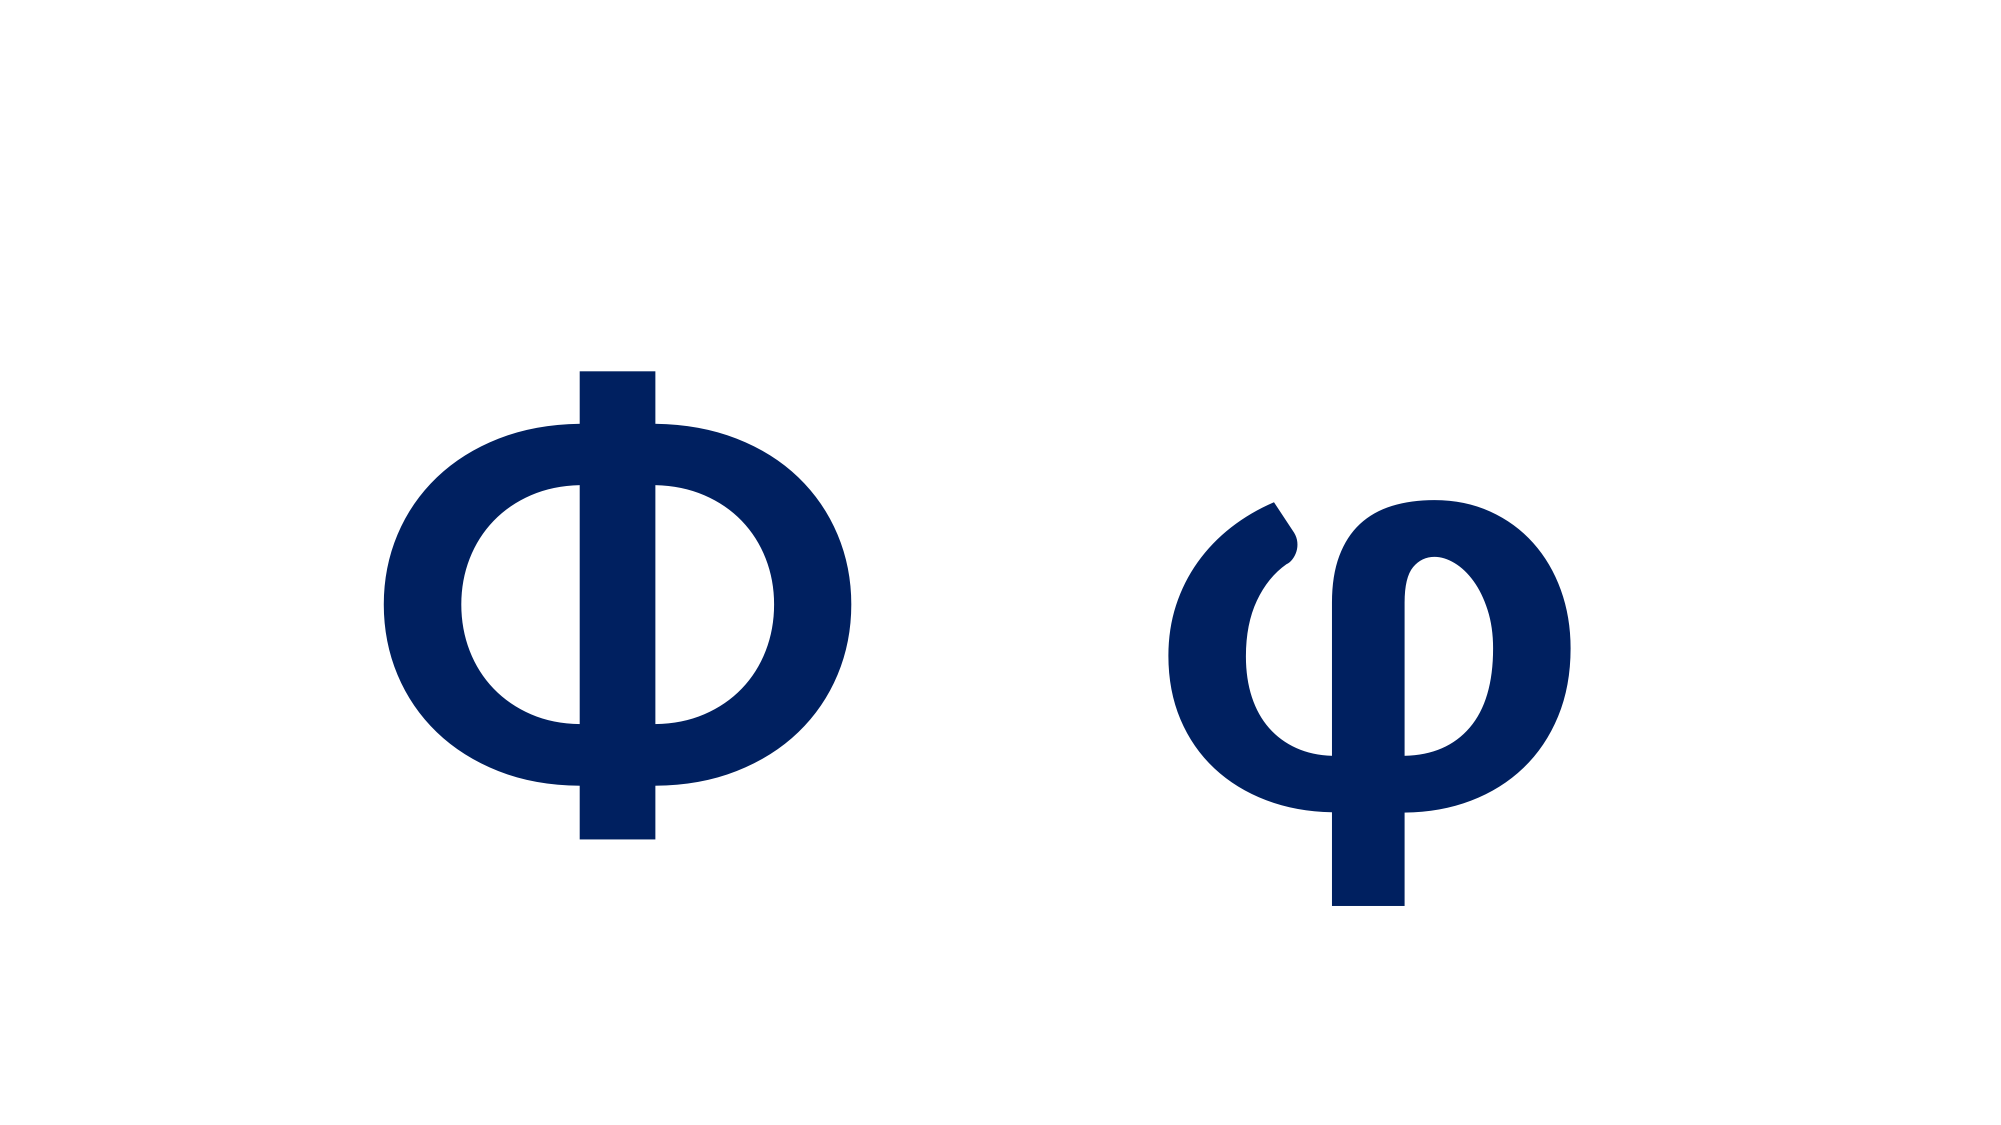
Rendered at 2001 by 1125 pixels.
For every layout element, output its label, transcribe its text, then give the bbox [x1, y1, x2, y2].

text_box Φ φ [353, 176, 1647, 941]
